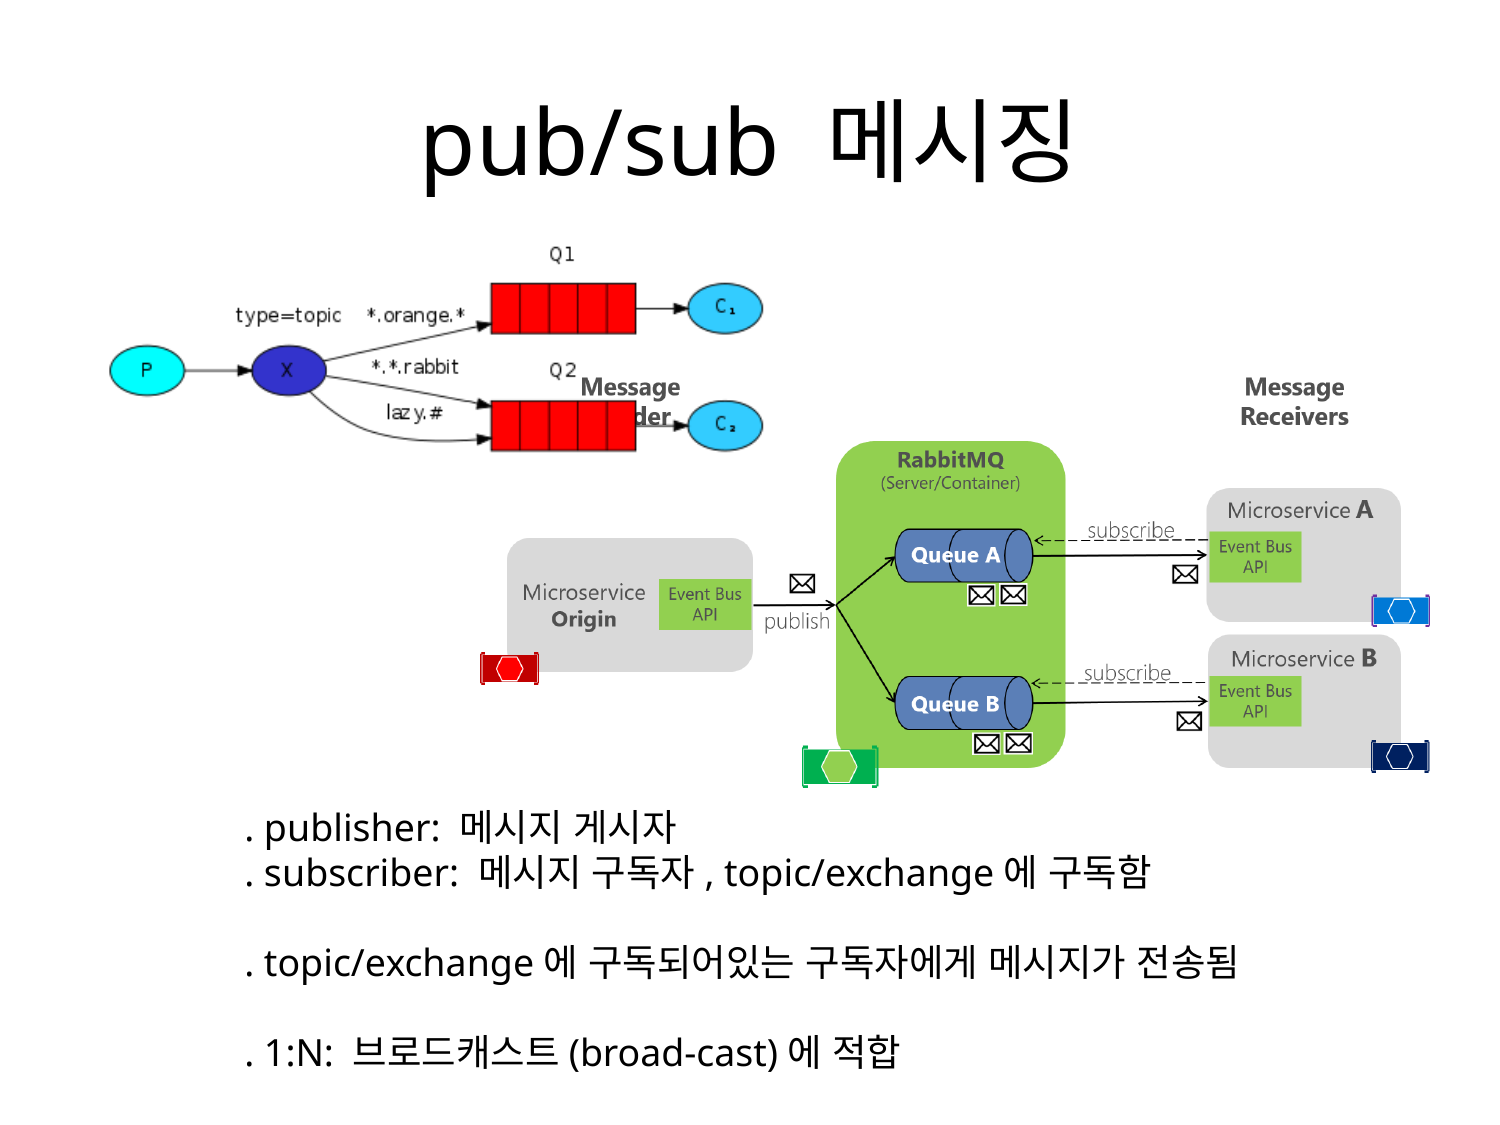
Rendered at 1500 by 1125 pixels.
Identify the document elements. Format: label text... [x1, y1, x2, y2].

picture [105, 222, 1430, 788]
text_box . publisher: 메시지 게시자 . subscriber: 메시지 구독자, topic/exchange에 구독함 . topic/exchange에 구독되어있는 구독자에게 메시지가 전송됨 . 1:N: 브로드캐스트(broad-cast)에 적합 [229, 796, 1256, 1082]
title pub/sub 메시징 [75, 45, 1425, 233]
